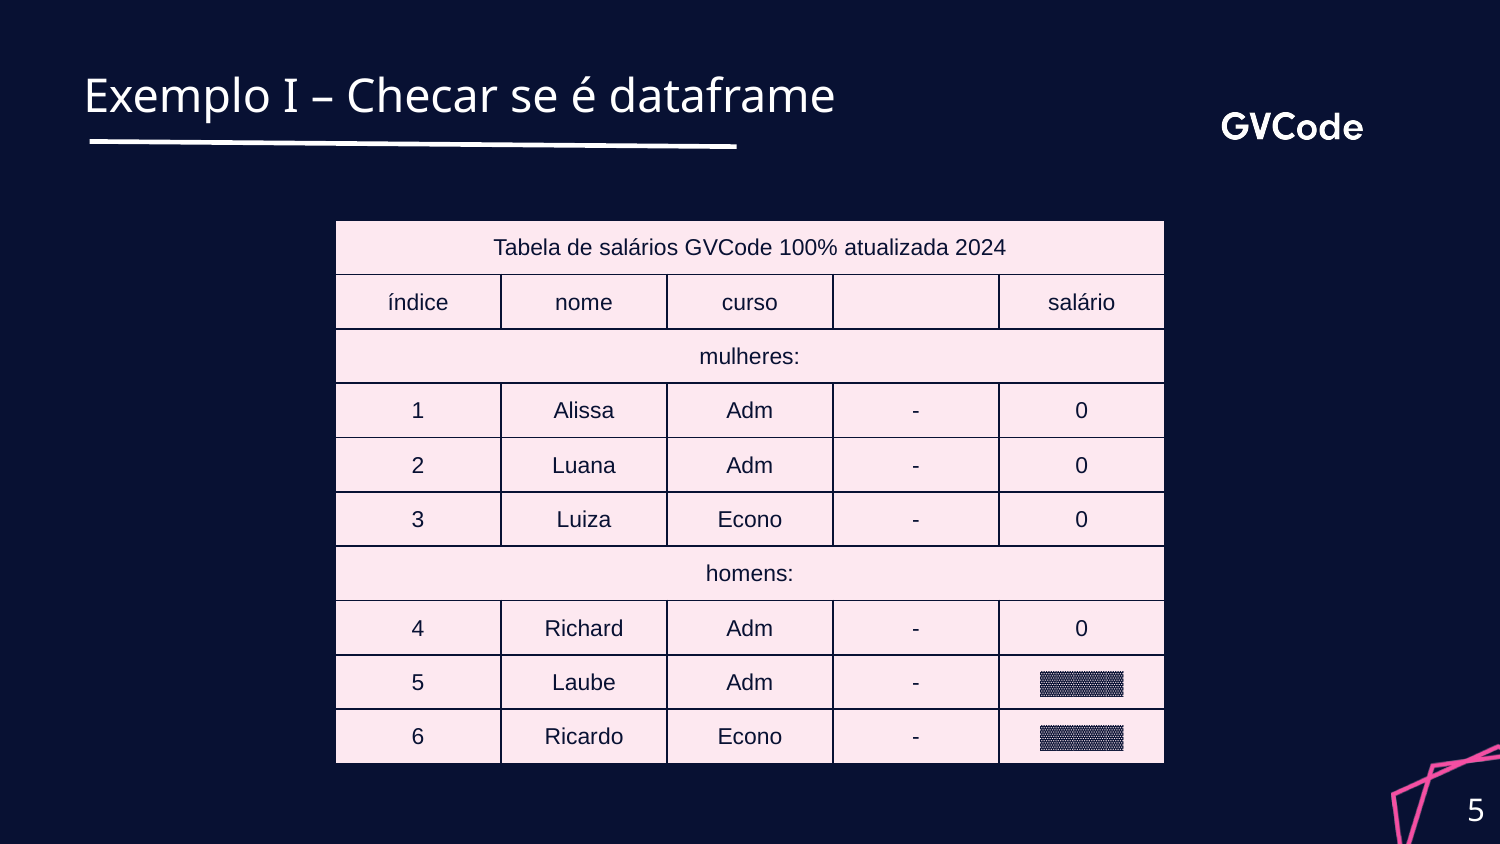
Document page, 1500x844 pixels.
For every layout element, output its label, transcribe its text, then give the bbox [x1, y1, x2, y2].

table_cell Adm [668, 656, 832, 708]
picture [1387, 744, 1500, 844]
table_cell 0 [1000, 493, 1164, 545]
table_cell Adm [668, 601, 832, 654]
table_cell índice [336, 275, 500, 328]
table_cell 6 [336, 710, 500, 763]
table_cell curso [668, 275, 832, 328]
table_cell 5 [336, 656, 500, 708]
table_cell 0 [1000, 384, 1164, 437]
table_header Tabela de salários GVCode 100% atualizada 2024 [336, 221, 1164, 274]
table_cell Alissa [502, 384, 666, 437]
table_cell 1 [336, 384, 500, 437]
table_cell Econo [668, 493, 832, 545]
table_cell Ricardo [502, 710, 666, 763]
table_cell 4 [336, 601, 500, 654]
table_cell [834, 275, 998, 328]
table_cell homens: [336, 547, 1164, 600]
table_cell - [834, 438, 998, 491]
table_cell - [834, 601, 998, 654]
table_cell Luiza [502, 493, 666, 545]
table_cell mulheres: [336, 330, 1164, 382]
table_cell Econo [668, 710, 832, 763]
table_cell Adm [668, 438, 832, 491]
table_cell Luana [502, 438, 666, 491]
table_cell - [834, 656, 998, 708]
table_cell salário [1000, 275, 1164, 328]
table_cell - [834, 710, 998, 763]
slide_number 5 [1410, 779, 1500, 844]
table_cell nome [502, 275, 666, 328]
table_cell - [834, 493, 998, 545]
table_cell 3 [336, 493, 500, 545]
table_cell Laube [502, 656, 666, 708]
table_cell ▓▓▓▓▓ [1000, 710, 1164, 763]
table_cell Adm [668, 384, 832, 437]
table_cell - [834, 384, 998, 437]
table_cell 0 [1000, 438, 1164, 491]
table_cell Richard [502, 601, 666, 654]
table_cell 2 [336, 438, 500, 491]
title Exemplo I – Checar se é dataframe [68, 47, 1467, 142]
table_cell 0 [1000, 601, 1164, 654]
table_cell ▓▓▓▓▓ [1000, 656, 1164, 708]
